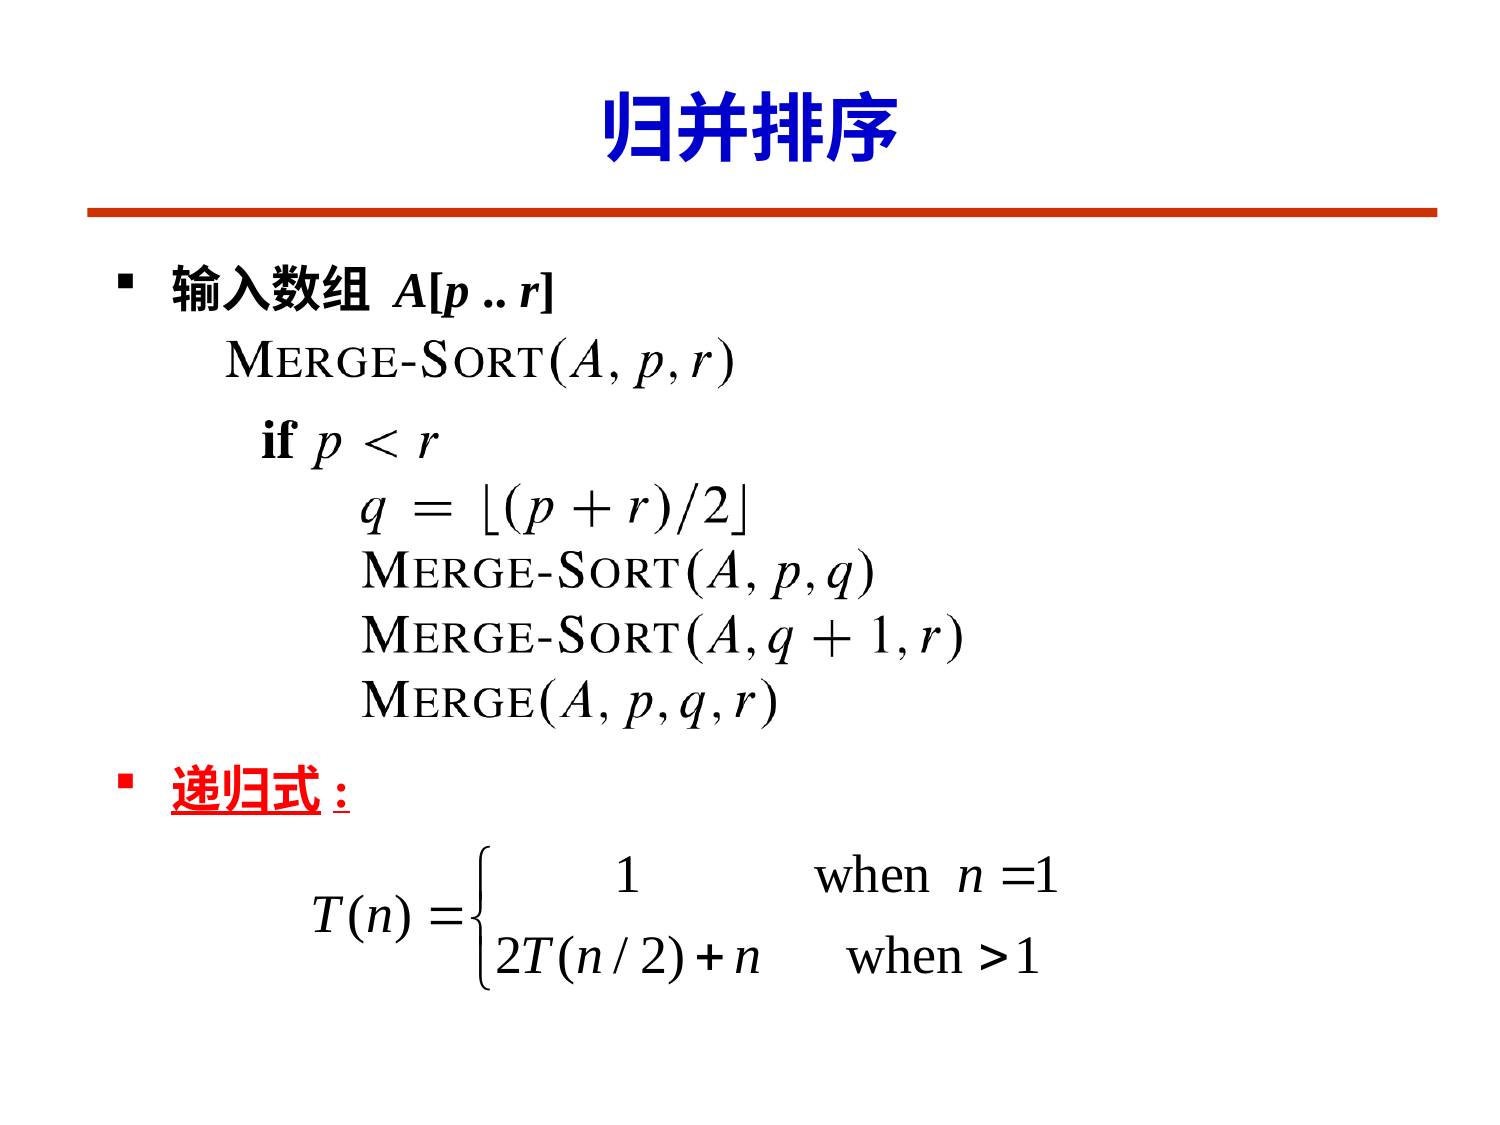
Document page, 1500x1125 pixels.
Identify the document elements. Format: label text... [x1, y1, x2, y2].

title 归并排序 [112, 50, 1388, 200]
text_box 递归式: [99, 749, 1388, 838]
list 输入数组 A[p .. r] [99, 249, 1388, 338]
picture [224, 337, 1001, 730]
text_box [305, 837, 1065, 1001]
